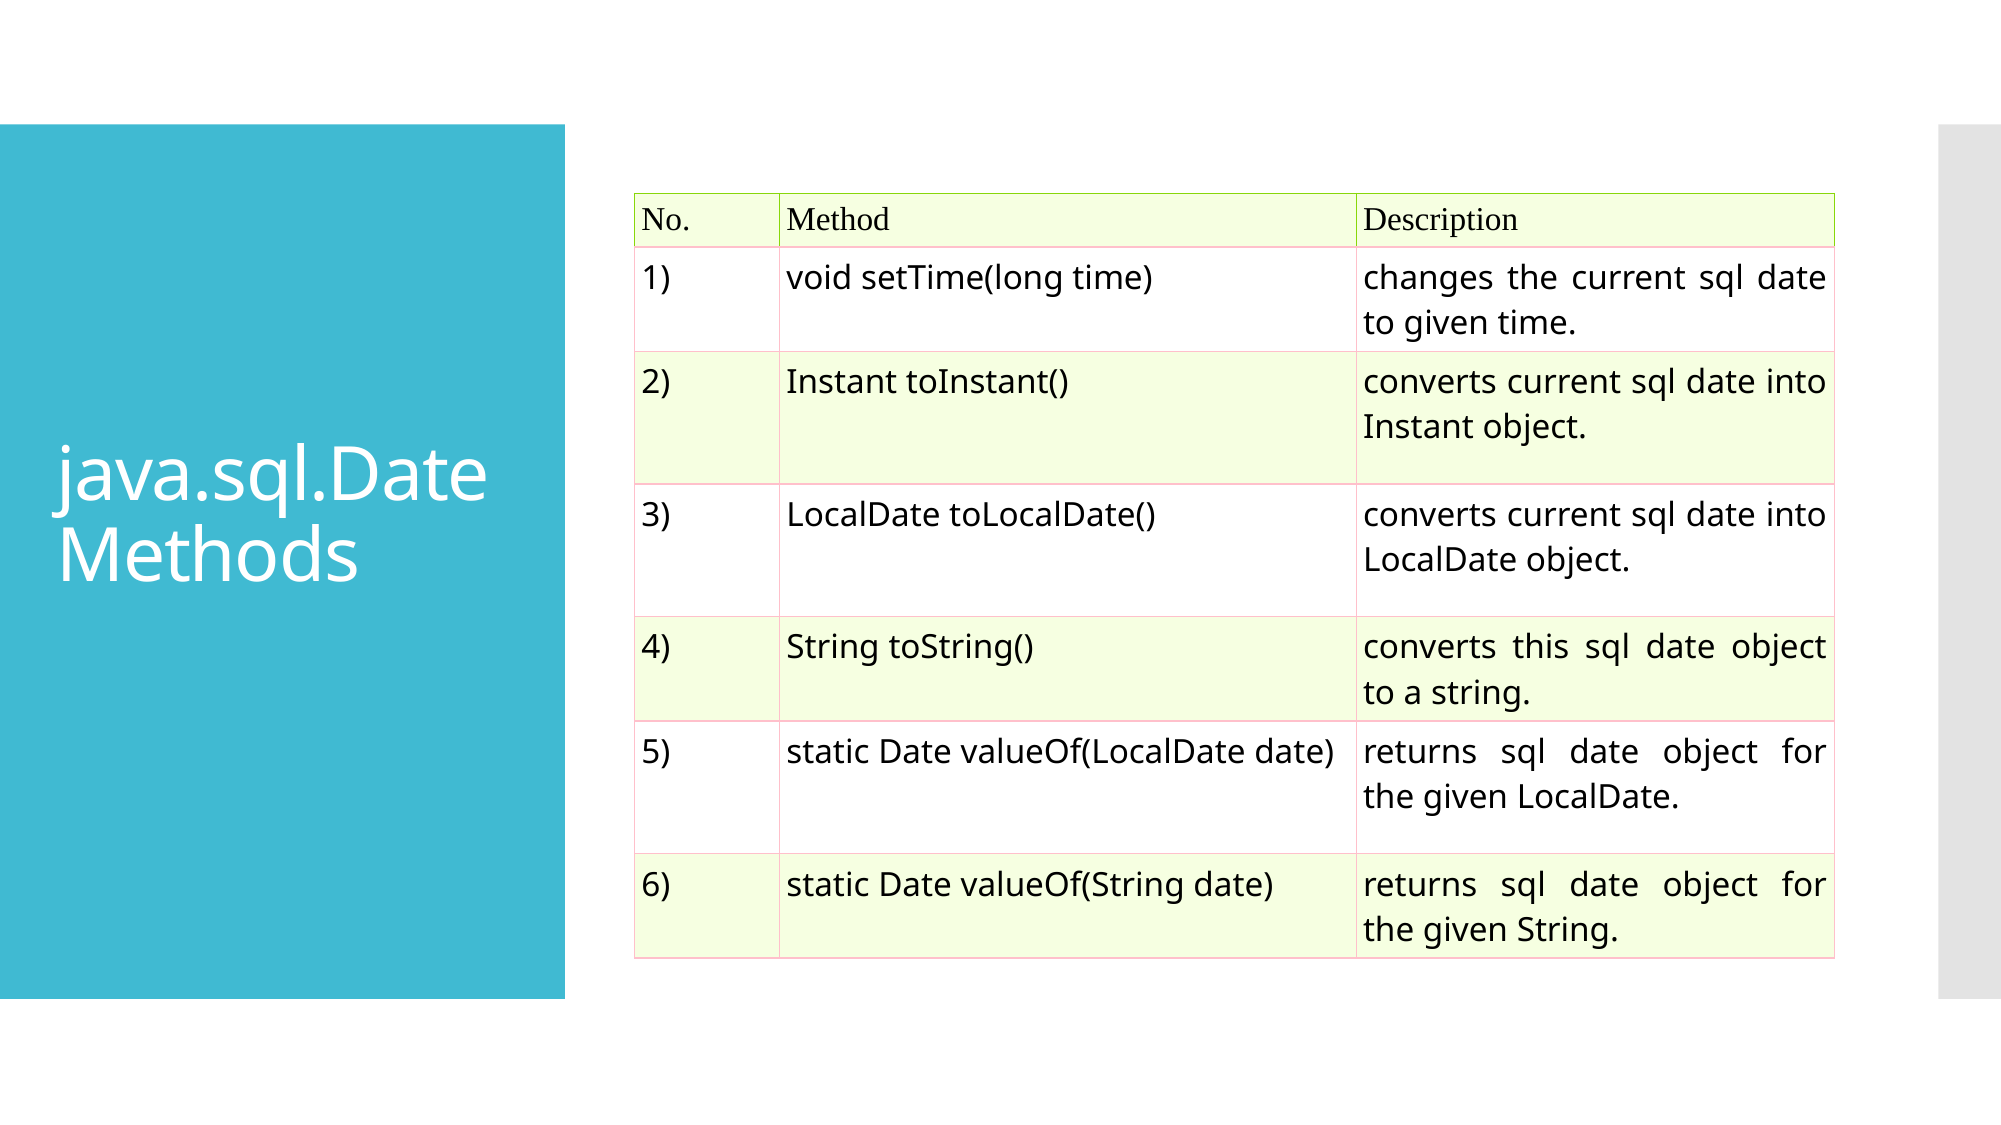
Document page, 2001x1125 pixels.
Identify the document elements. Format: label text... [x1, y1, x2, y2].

table_header No. [635, 194, 779, 246]
table_cell changes the current sql date to given time. [1357, 248, 1834, 351]
table_cell 6) [635, 854, 779, 957]
table_cell void setTime(long time) [780, 248, 1356, 351]
table_cell converts current sql date into Instant object. [1357, 352, 1834, 483]
table_cell converts current sql date into LocalDate object. [1357, 485, 1834, 616]
table_cell 2) [635, 352, 779, 483]
table_cell 4) [635, 617, 779, 720]
table_cell 1) [635, 248, 779, 351]
table_cell converts this sql date object to a string. [1357, 617, 1834, 720]
table_cell static Date valueOf(String date) [780, 854, 1356, 957]
table_cell returns sql date object for the given LocalDate. [1357, 722, 1834, 853]
table_header Description [1357, 194, 1834, 246]
table_cell 3) [635, 485, 779, 616]
table_cell returns sql date object for the given String. [1357, 854, 1834, 957]
table_cell String toString() [780, 617, 1356, 720]
table_cell Instant toInstant() [780, 352, 1356, 483]
title java.sql.Date Methods [41, 184, 525, 940]
table_cell 5) [635, 722, 779, 853]
table_header Method [780, 194, 1356, 246]
table_cell LocalDate toLocalDate() [780, 485, 1356, 616]
table_cell static Date valueOf(LocalDate date) [780, 722, 1356, 853]
